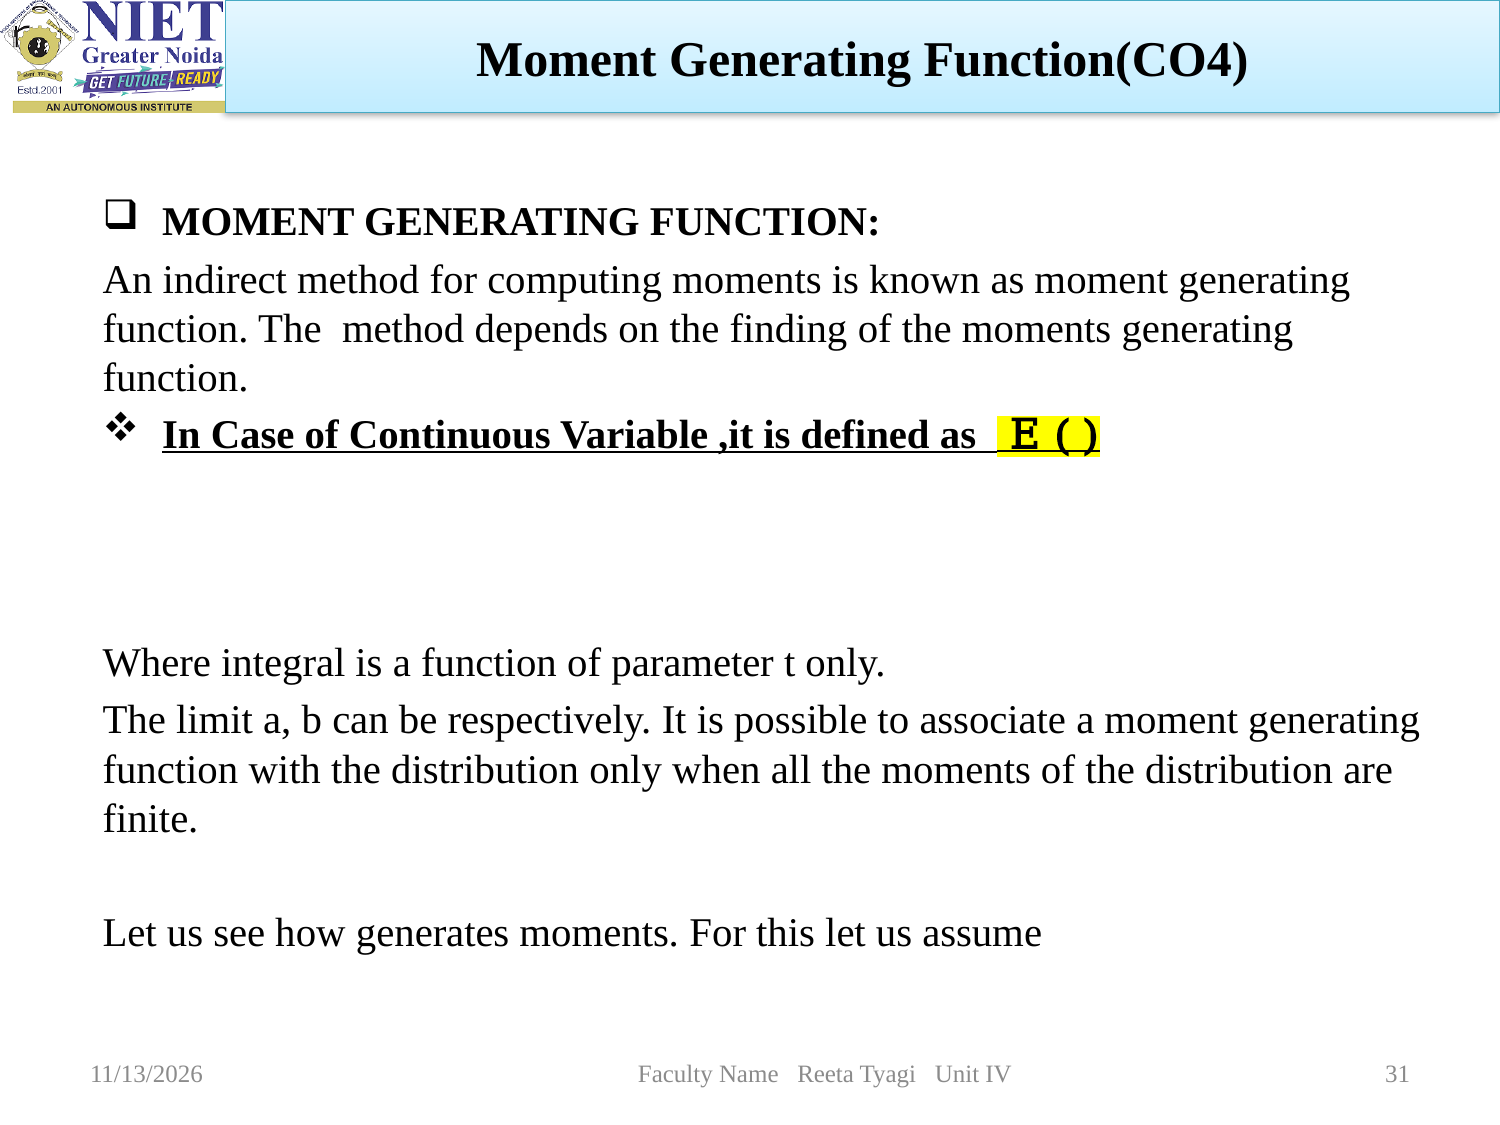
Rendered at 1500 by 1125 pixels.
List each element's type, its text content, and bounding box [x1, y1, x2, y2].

footer Faculty Name Reeta Tyagi Unit IV [425, 1042, 1074, 1103]
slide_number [75, 1042, 425, 1103]
text_box Moment Generating Function(CO4) [226, 0, 1500, 113]
picture [0, 0, 226, 113]
slide_number 31 [1074, 1042, 1425, 1103]
